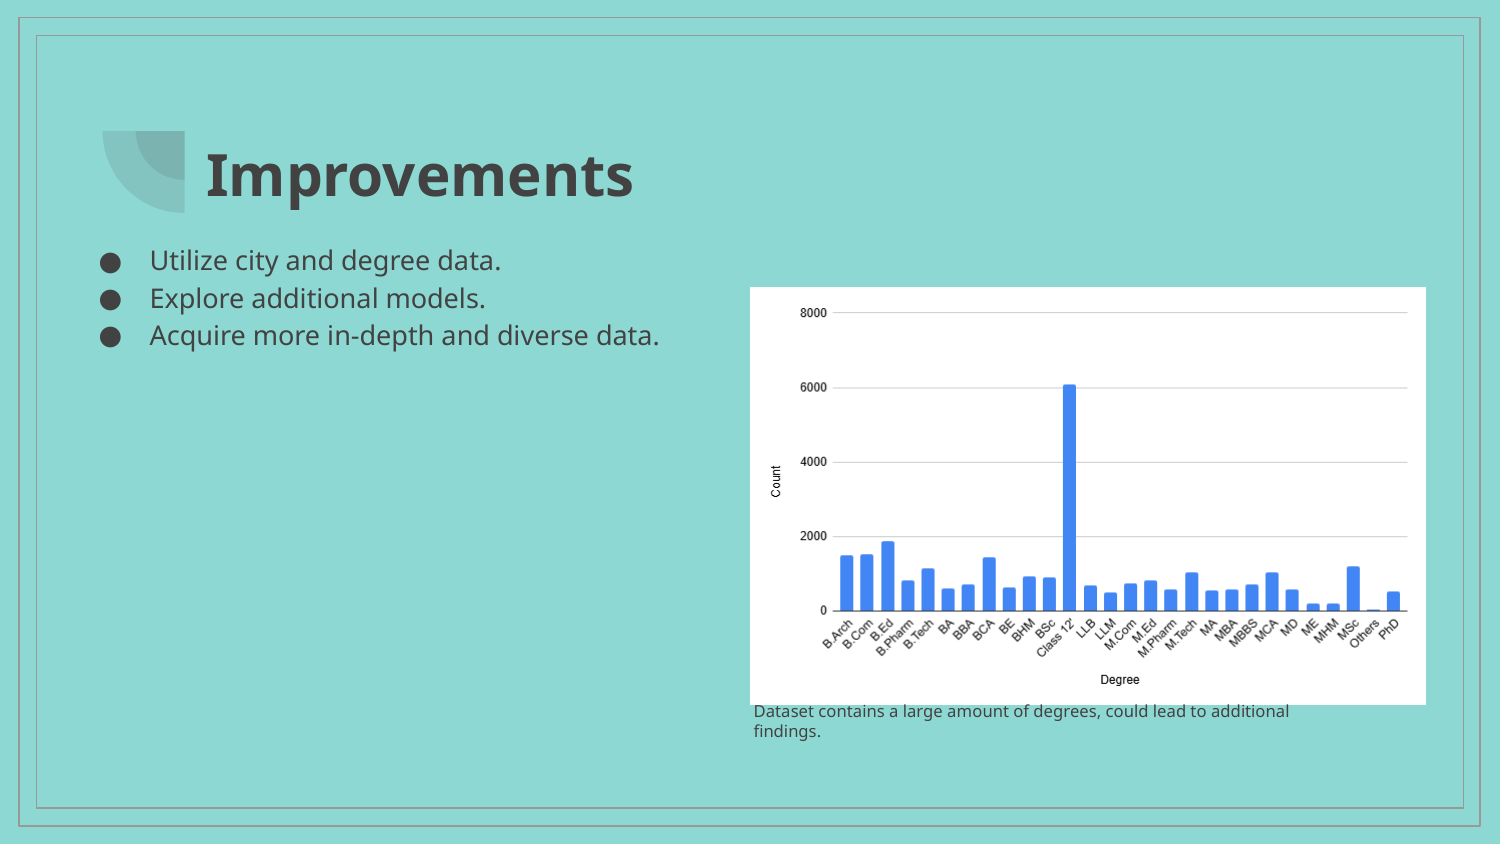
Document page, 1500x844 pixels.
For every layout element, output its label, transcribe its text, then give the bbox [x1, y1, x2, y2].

text_box [18, 17, 1480, 826]
picture [749, 287, 1426, 705]
text_box Dataset contains a large amount of degrees, could lead to additional findings. [738, 685, 1352, 756]
list Utilize city and degree data. Explore additional models. Acquire more in-depth and diverse data. [59, 223, 1213, 641]
title Improvements [191, 123, 1345, 285]
text_box [36, 35, 1464, 809]
